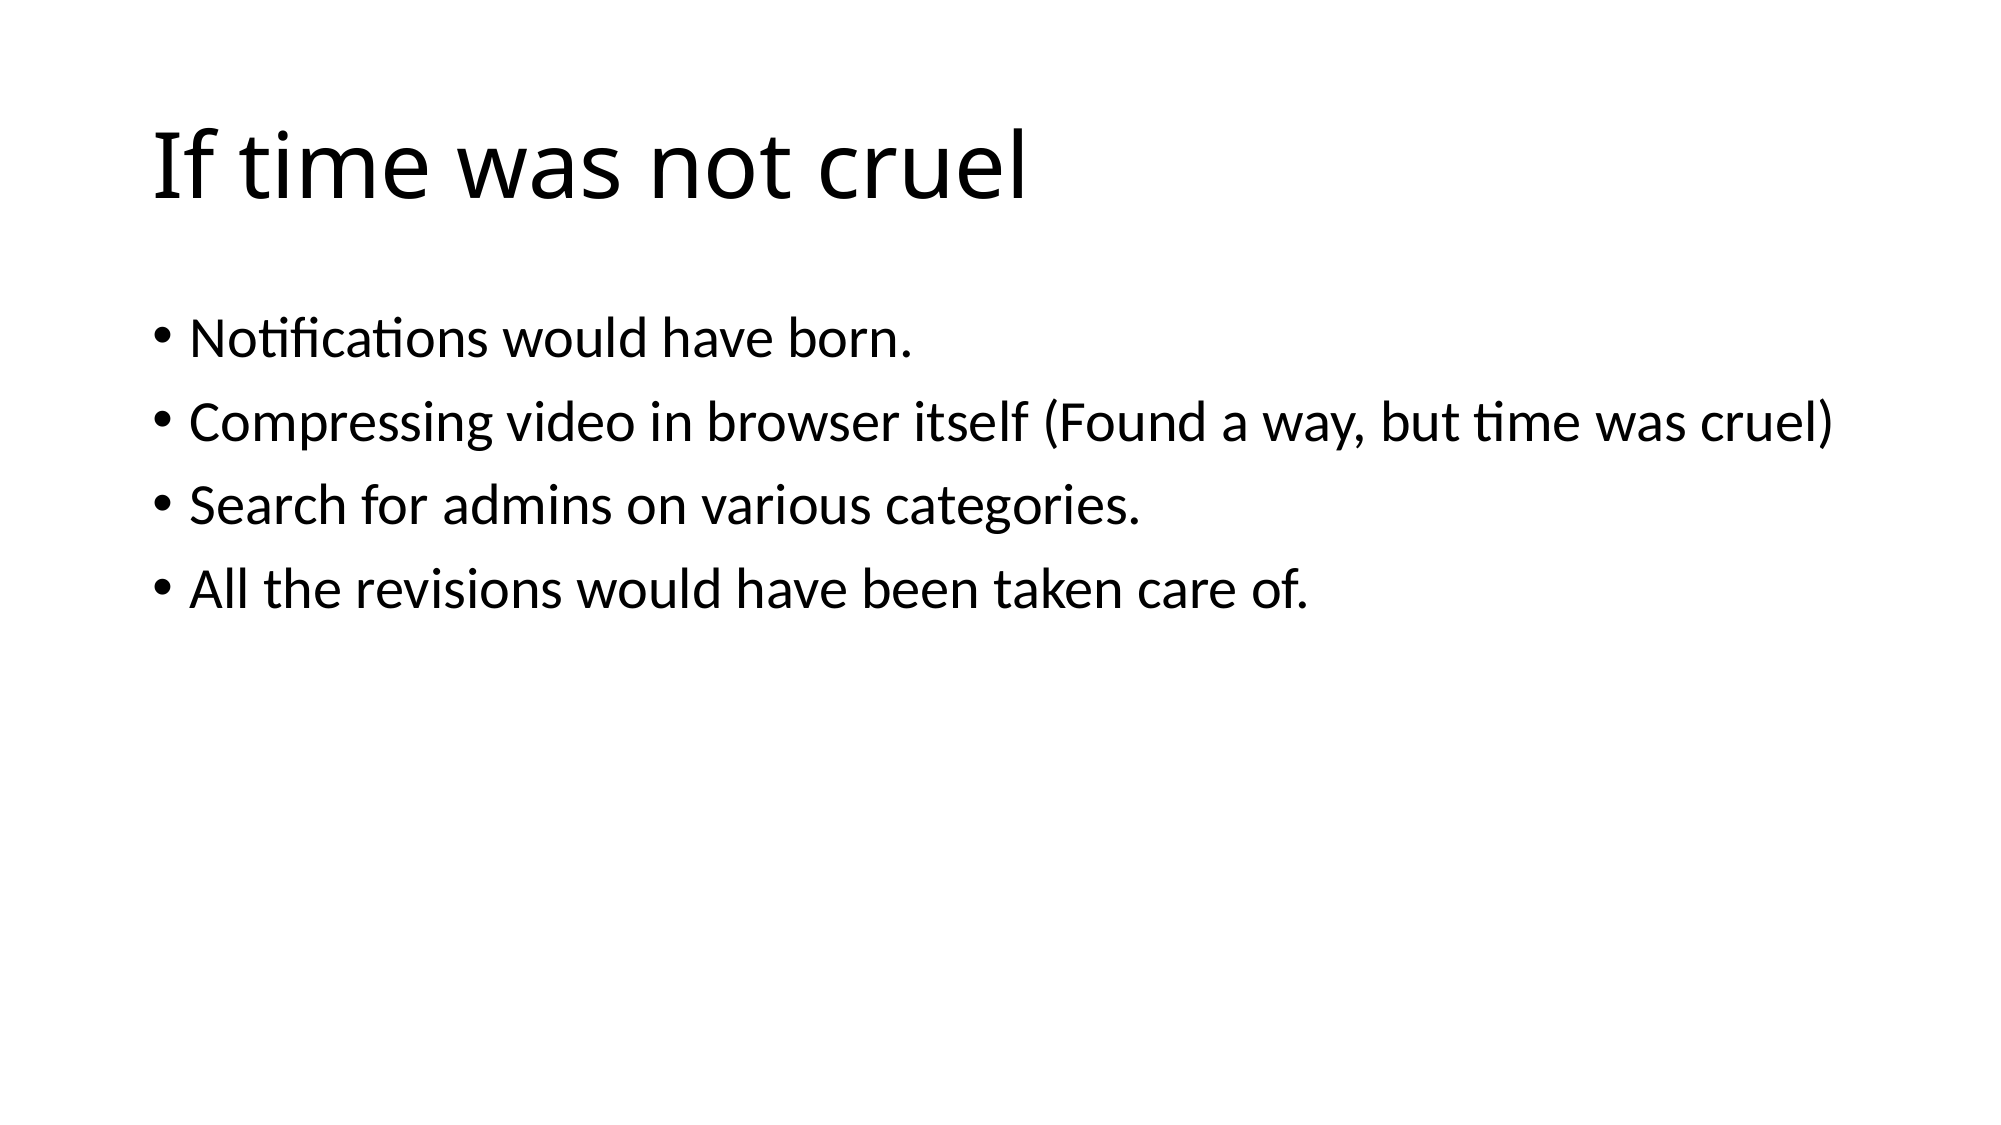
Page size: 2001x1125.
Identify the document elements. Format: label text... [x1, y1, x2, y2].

title If time was not cruel [137, 59, 1863, 278]
list Notifications would have born. Compressing video in browser itself (Found a way, but time was cruel) Search for admins on various categories. All the revisions would have been taken care of. [137, 299, 1863, 1014]
